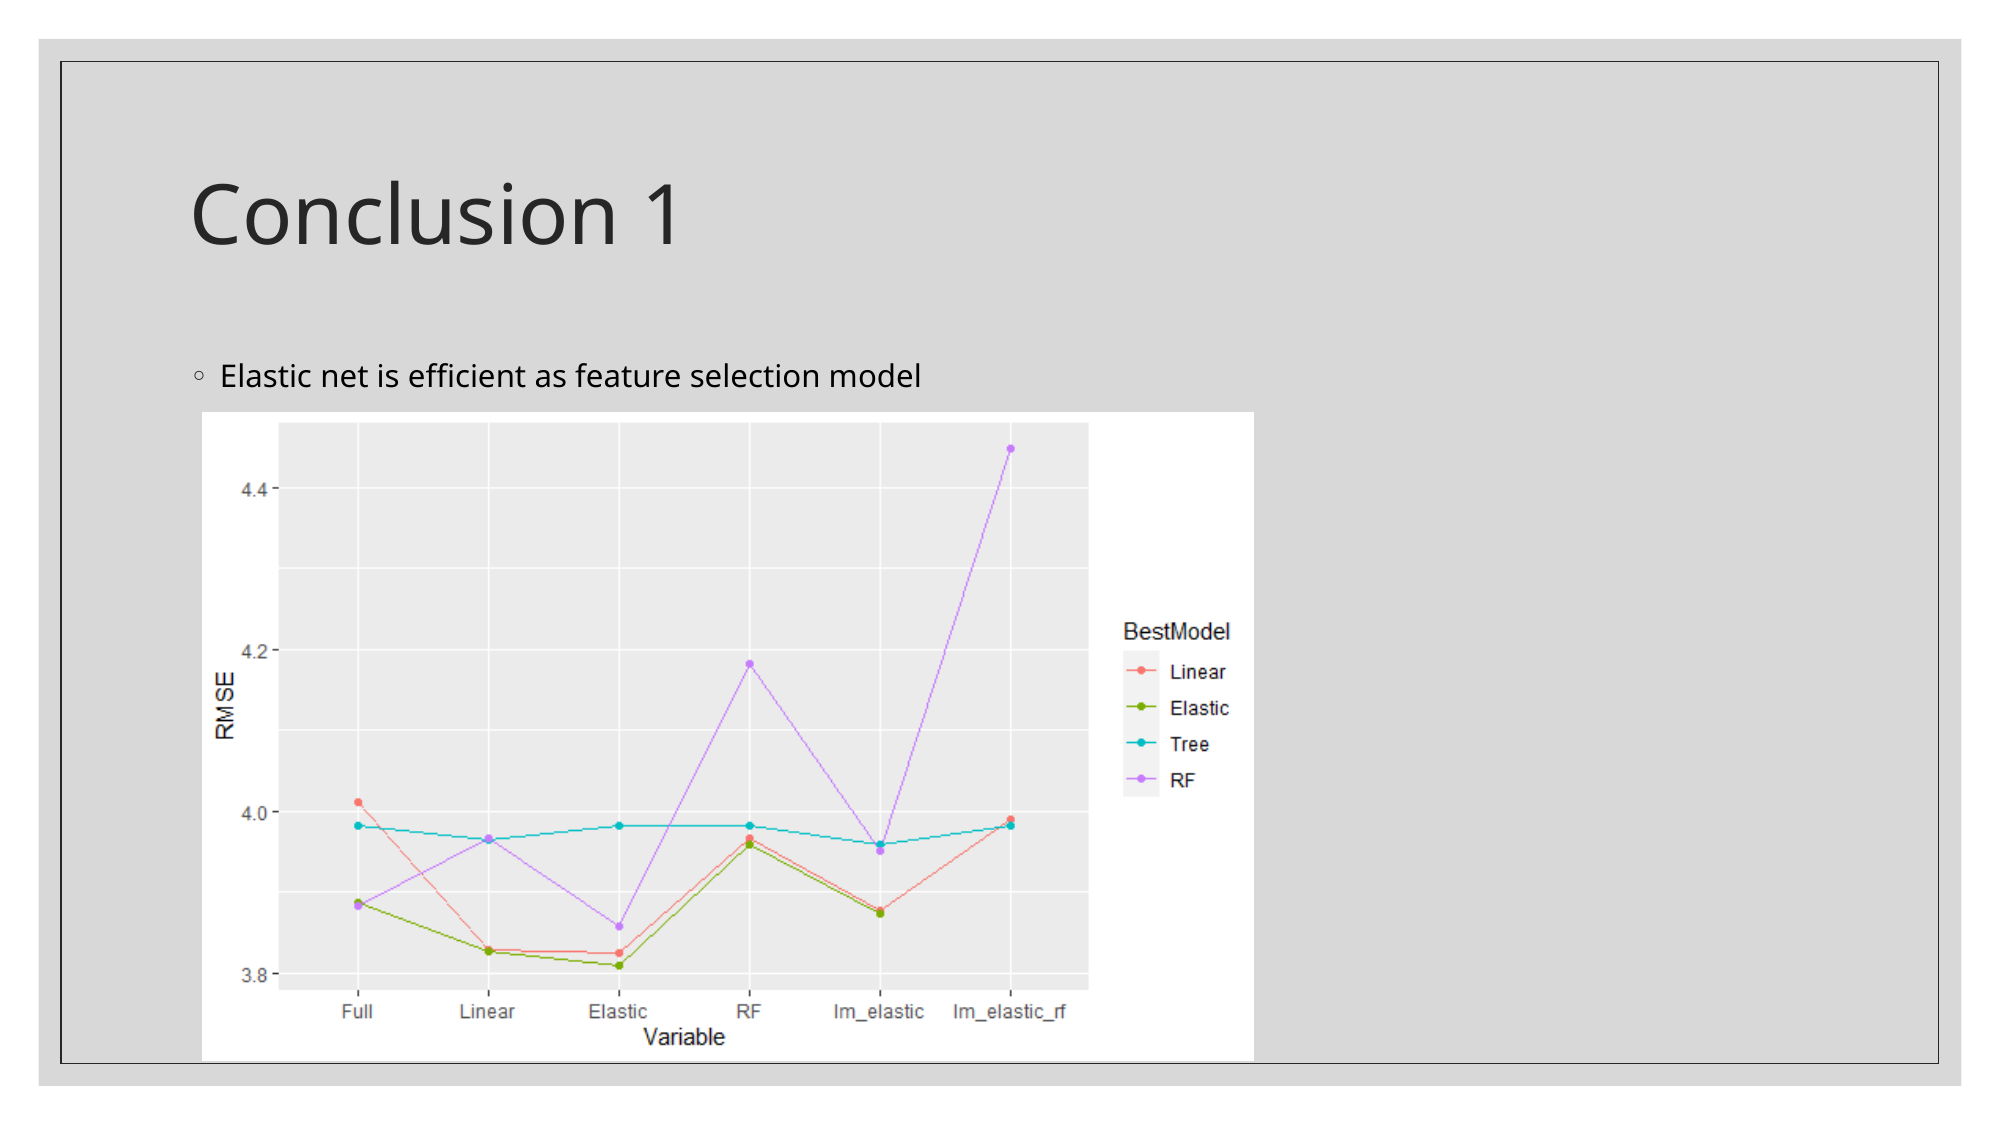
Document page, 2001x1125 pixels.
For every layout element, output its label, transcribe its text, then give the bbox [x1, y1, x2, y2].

title Conclusion 1 [174, 105, 1825, 331]
list Elastic net is efficient as feature selection model [174, 345, 1825, 977]
picture [202, 412, 1254, 1061]
